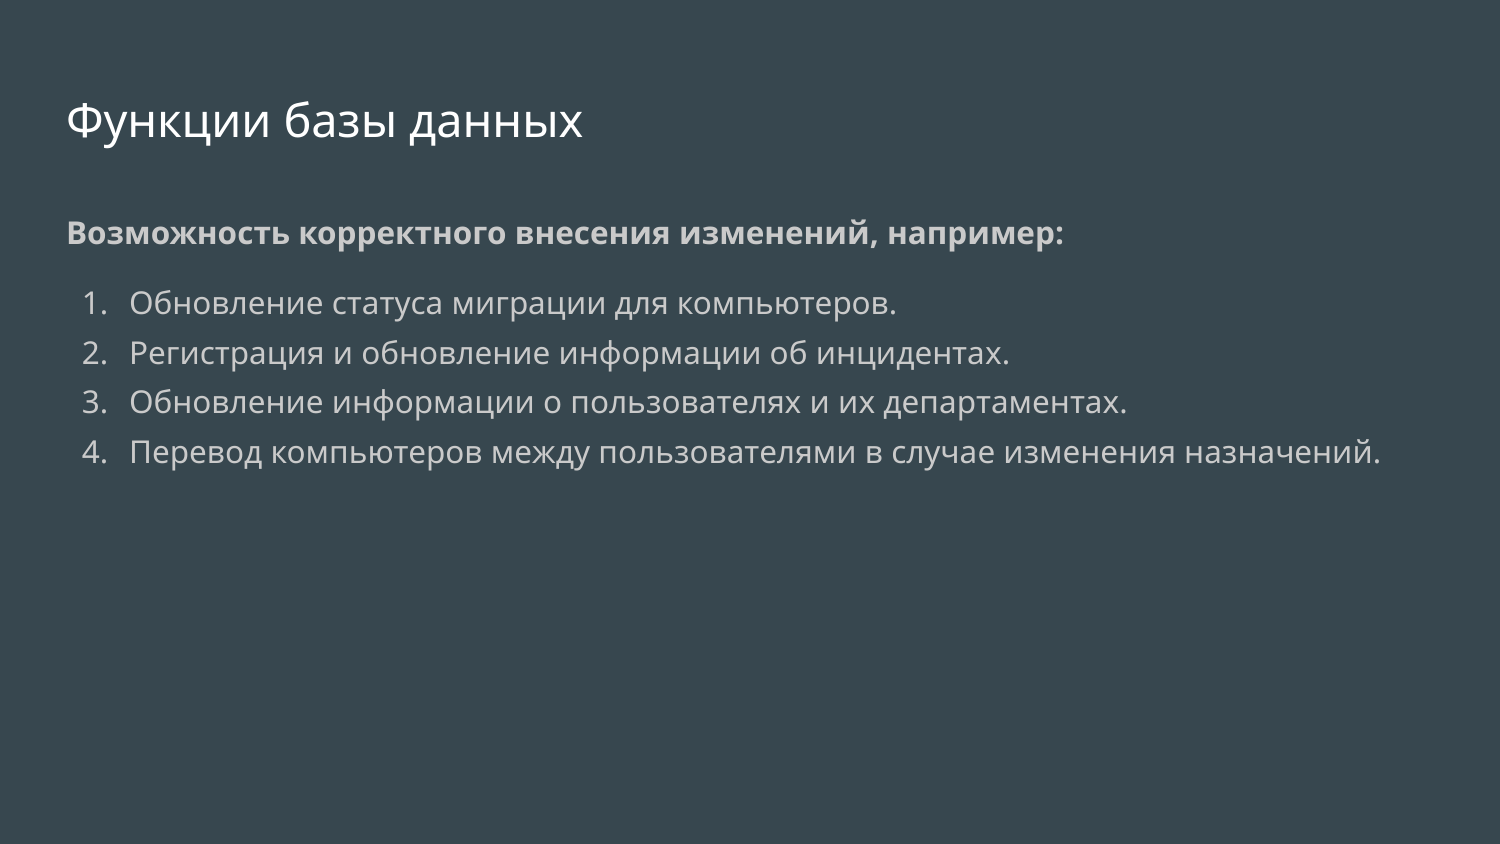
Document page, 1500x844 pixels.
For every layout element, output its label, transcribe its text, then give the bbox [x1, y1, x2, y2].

title Функции базы данных [51, 72, 1449, 167]
list Возможность корректного внесения изменений, например: Обновление статуса миграции для компьютеров. Регистрация и обновление информации об инцидентах. Обновление информации о пользователях и их департаментах. Перевод компьютеров между пользователями в случае изменения назначений. [51, 189, 1449, 488]
